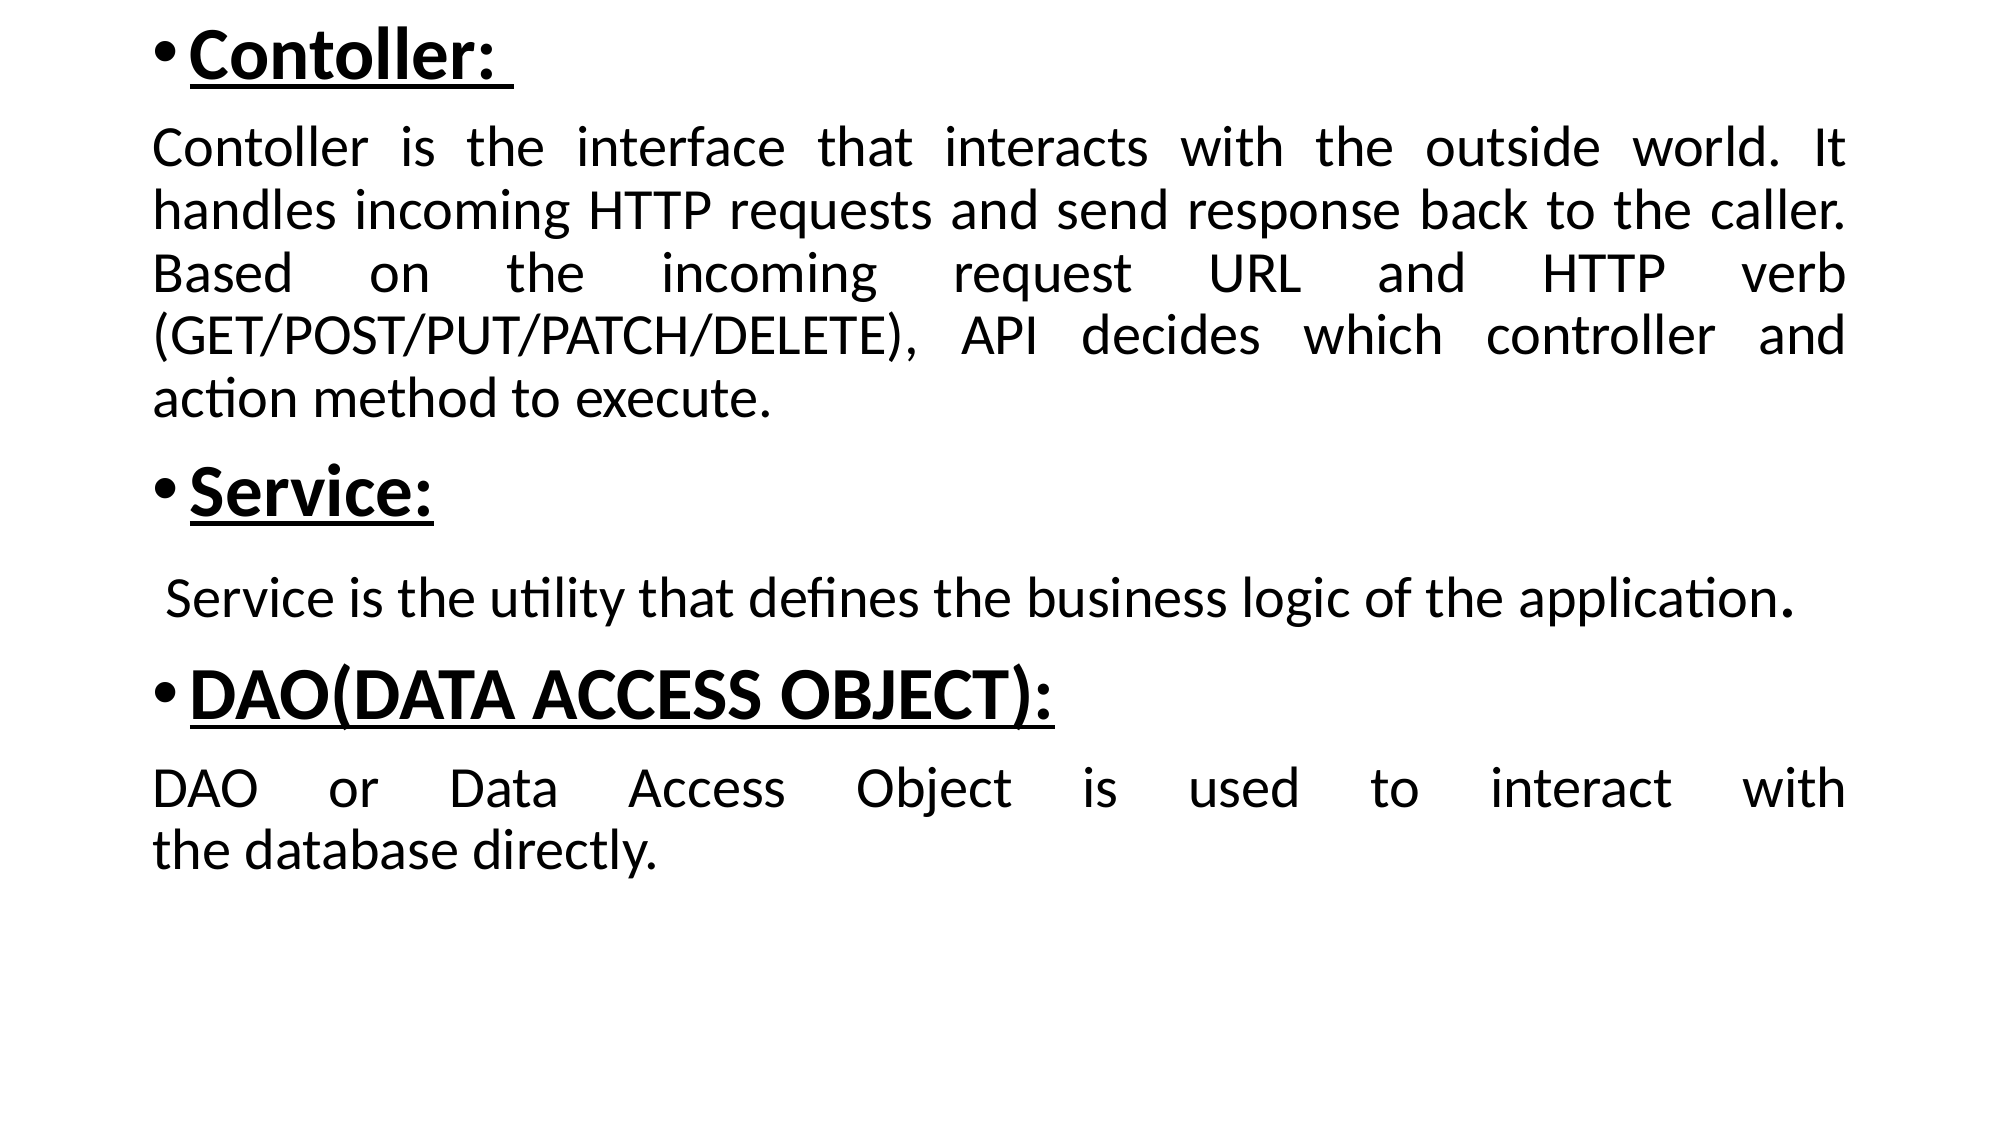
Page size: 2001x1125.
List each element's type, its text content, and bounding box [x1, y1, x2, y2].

list Contoller: Contoller is the interface that interacts with the outside world. It handles incoming HTTP requests and send response back to the caller. Based on the incoming request URL and HTTP verb (GET/POST/PUT/PATCH/DELETE), API decides which controller and action method to execute. Service: Service is the utility that defines the business logic of the application. DAO(DATA ACCESS OBJECT): DAO or Data Access Object is used to interact with the database directly. [137, 7, 1863, 1014]
